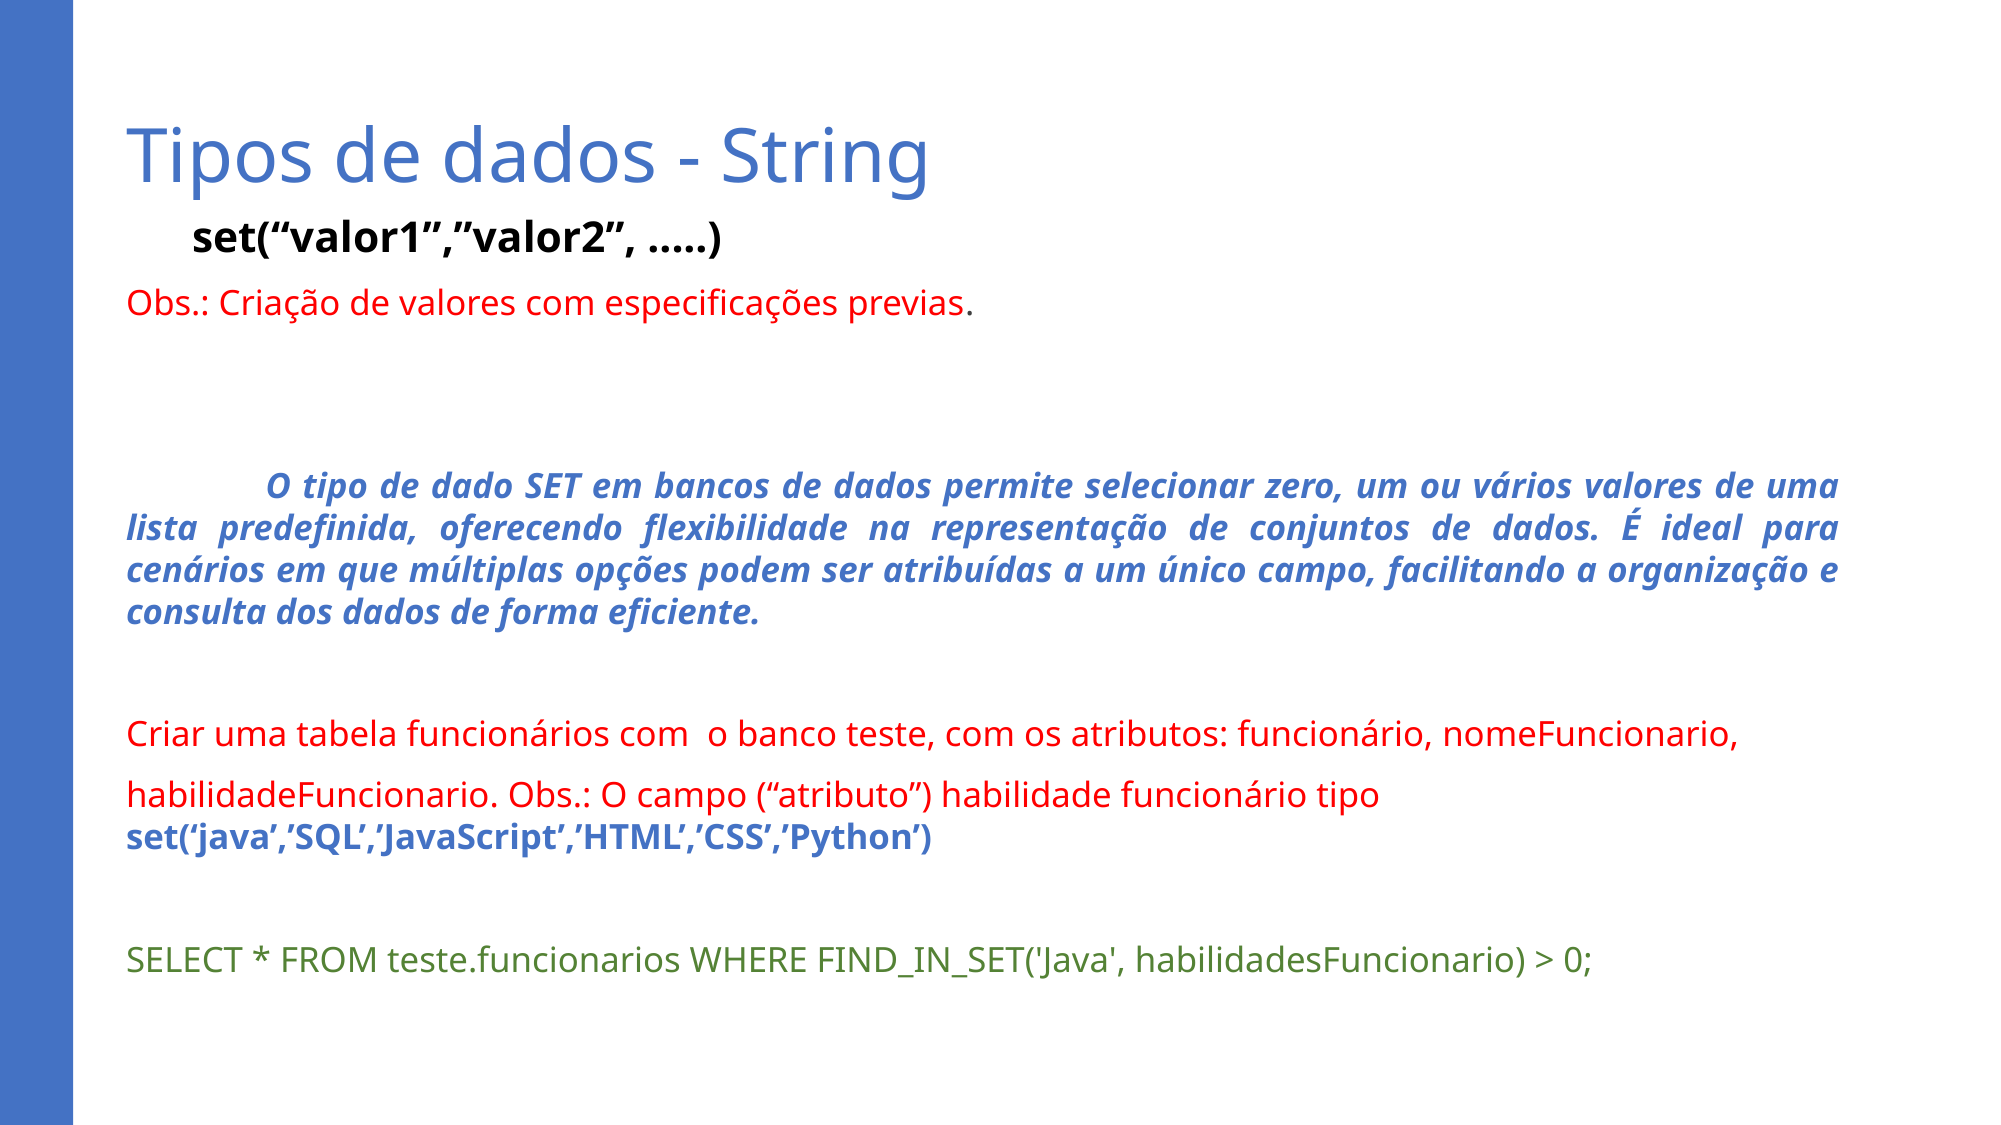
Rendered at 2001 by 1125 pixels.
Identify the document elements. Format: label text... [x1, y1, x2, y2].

title Tipos de dados - String [111, 99, 1522, 202]
list set(“valor1”,”valor2”, .....) Obs.: Criação de valores com especificações previas. O tipo de dado SET em bancos de dados permite selecionar zero, um ou vários valores de uma lista predefinida, oferecendo flexibilidade na representação de conjuntos de dados. É ideal para cenários em que múltiplas opções podem ser atribuídas a um único campo, facilitando a organização e consulta dos dados de forma eficiente. Criar uma tabela funcionários com o banco teste, com os atributos: funcionário, nomeFuncionario, habilidadeFuncionario. Obs.: O campo (“atributo”) habilidade funcionário tipo set(‘java’,’SQL’,’JavaScript’,’HTML’,’CSS’,’Python’) SELECT * FROM teste.funcionarios WHERE FIND_IN_SET('Java', habilidadesFuncionario) > 0; [111, 202, 1856, 992]
